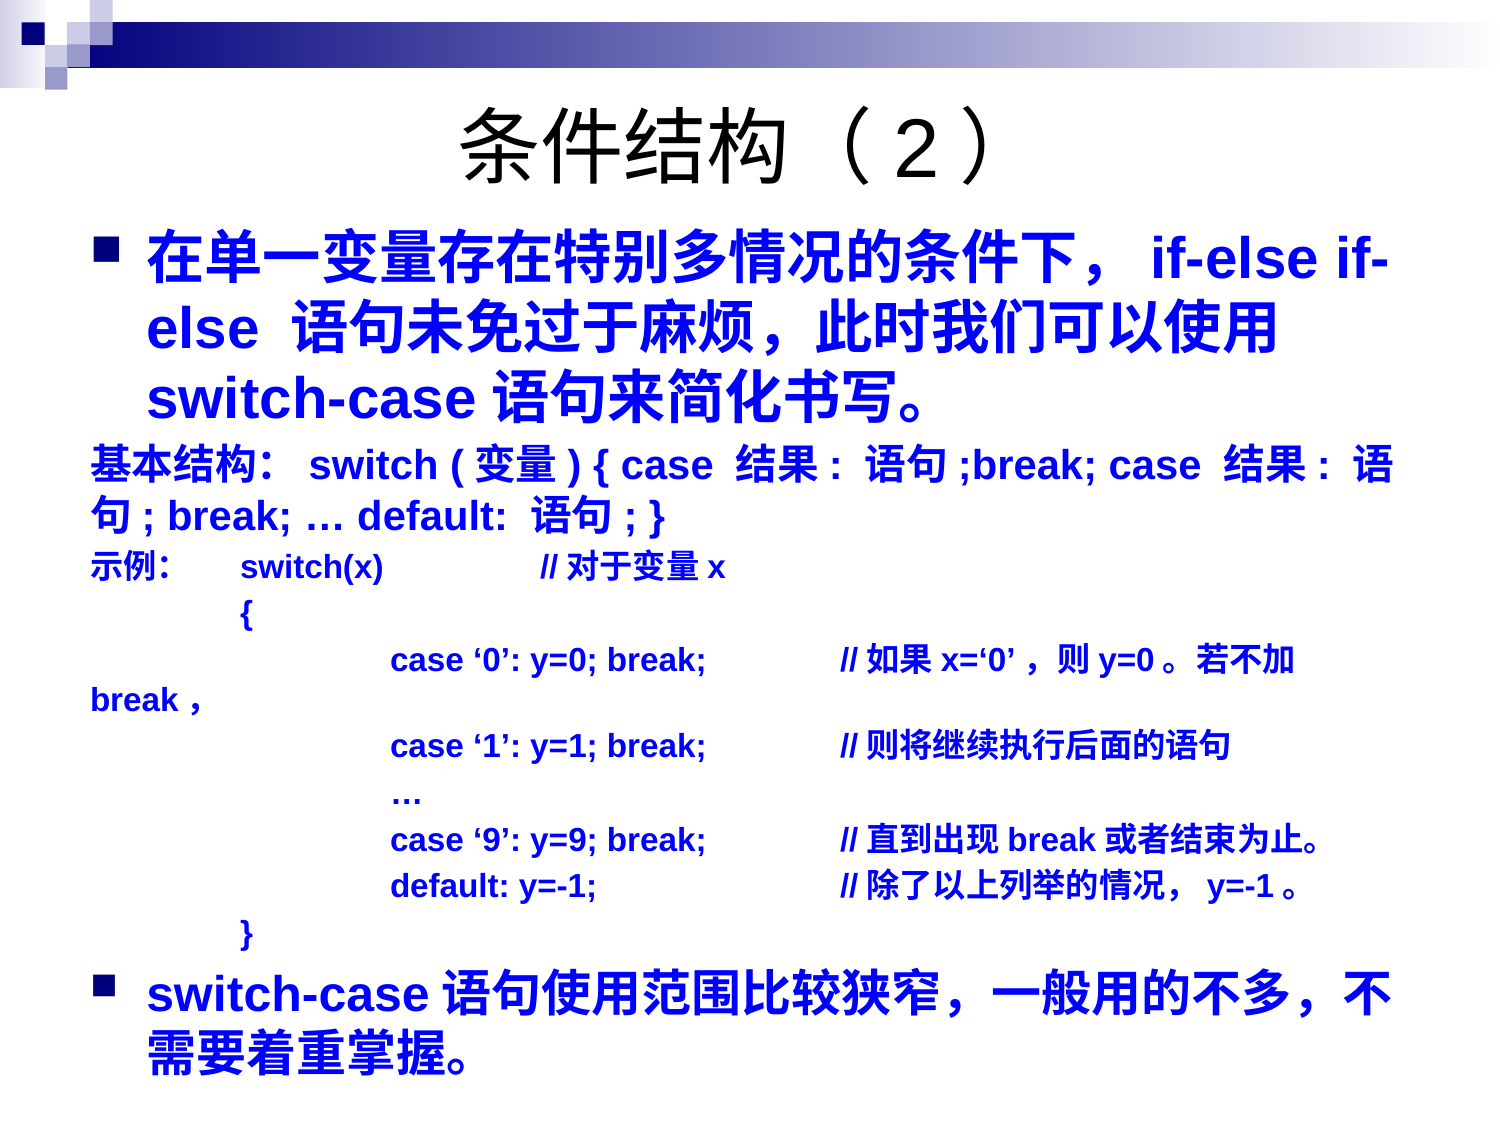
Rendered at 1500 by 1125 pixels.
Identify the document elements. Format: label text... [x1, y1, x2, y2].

list 在单一变量存在特别多情况的条件下，if-else if-else 语句未免过于麻烦，此时我们可以使用switch-case语句来简化书写。 基本结构：switch (变量) { case 结果: 语句;break; case 结果: 语句; break; … default: 语句; } 示例： switch(x) //对于变量x { case ‘0’: y=0; break; //如果x=‘0’，则y=0。若不加break， case ‘1’: y=1; break; //则将继续执行后面的语句 … case ‘9’: y=9; break; //直到出现break或者结束为止。 default: y=-1; //除了以上列举的情况，y=-1。 } switch-case语句使用范围比较狭窄，一般用的不多，不需要着重掌握。 [75, 212, 1425, 1013]
title 条件结构（2） [75, 75, 1425, 212]
